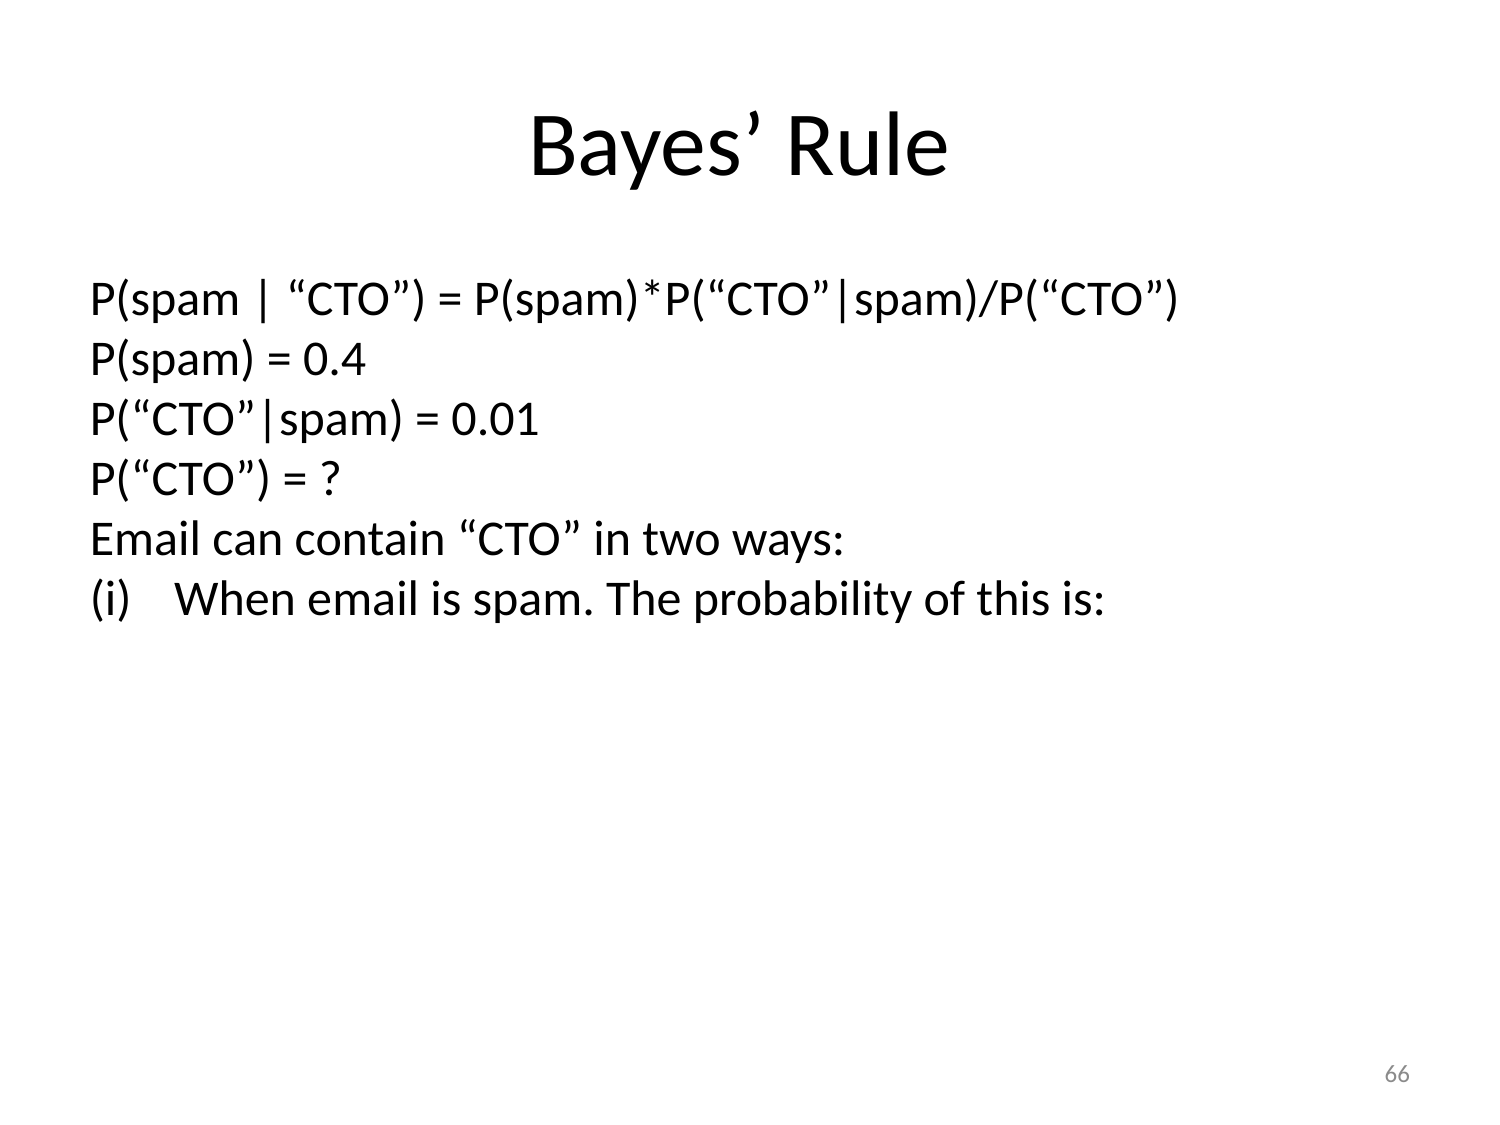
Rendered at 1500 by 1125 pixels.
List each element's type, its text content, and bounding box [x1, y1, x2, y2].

text_box P(spam | “CTO”) = P(spam)*P(“CTO”|spam)/P(“CTO”) P(spam) = 0.4 P(“CTO”|spam) = 0.01 P(“CTO”) = ? Email can contain “CTO” in two ways: When email is spam. The probability of this is: [74, 258, 1425, 1114]
title Bayes’ Rule [75, 45, 1425, 233]
